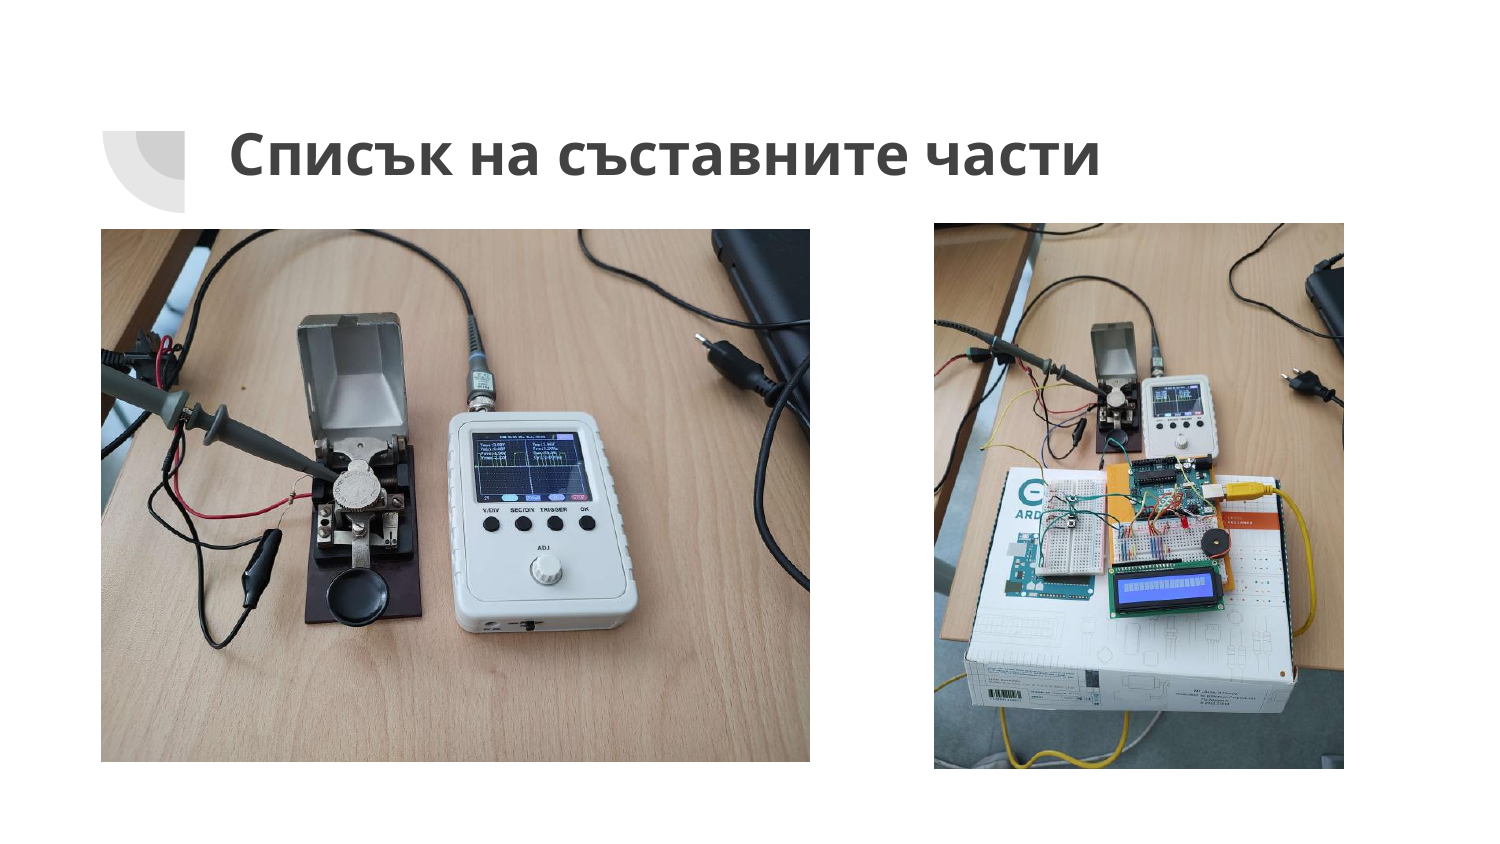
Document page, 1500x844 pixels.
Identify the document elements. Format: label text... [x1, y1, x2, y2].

title Списък на съставните части [213, 98, 1368, 263]
picture [934, 222, 1344, 769]
picture [101, 229, 811, 762]
